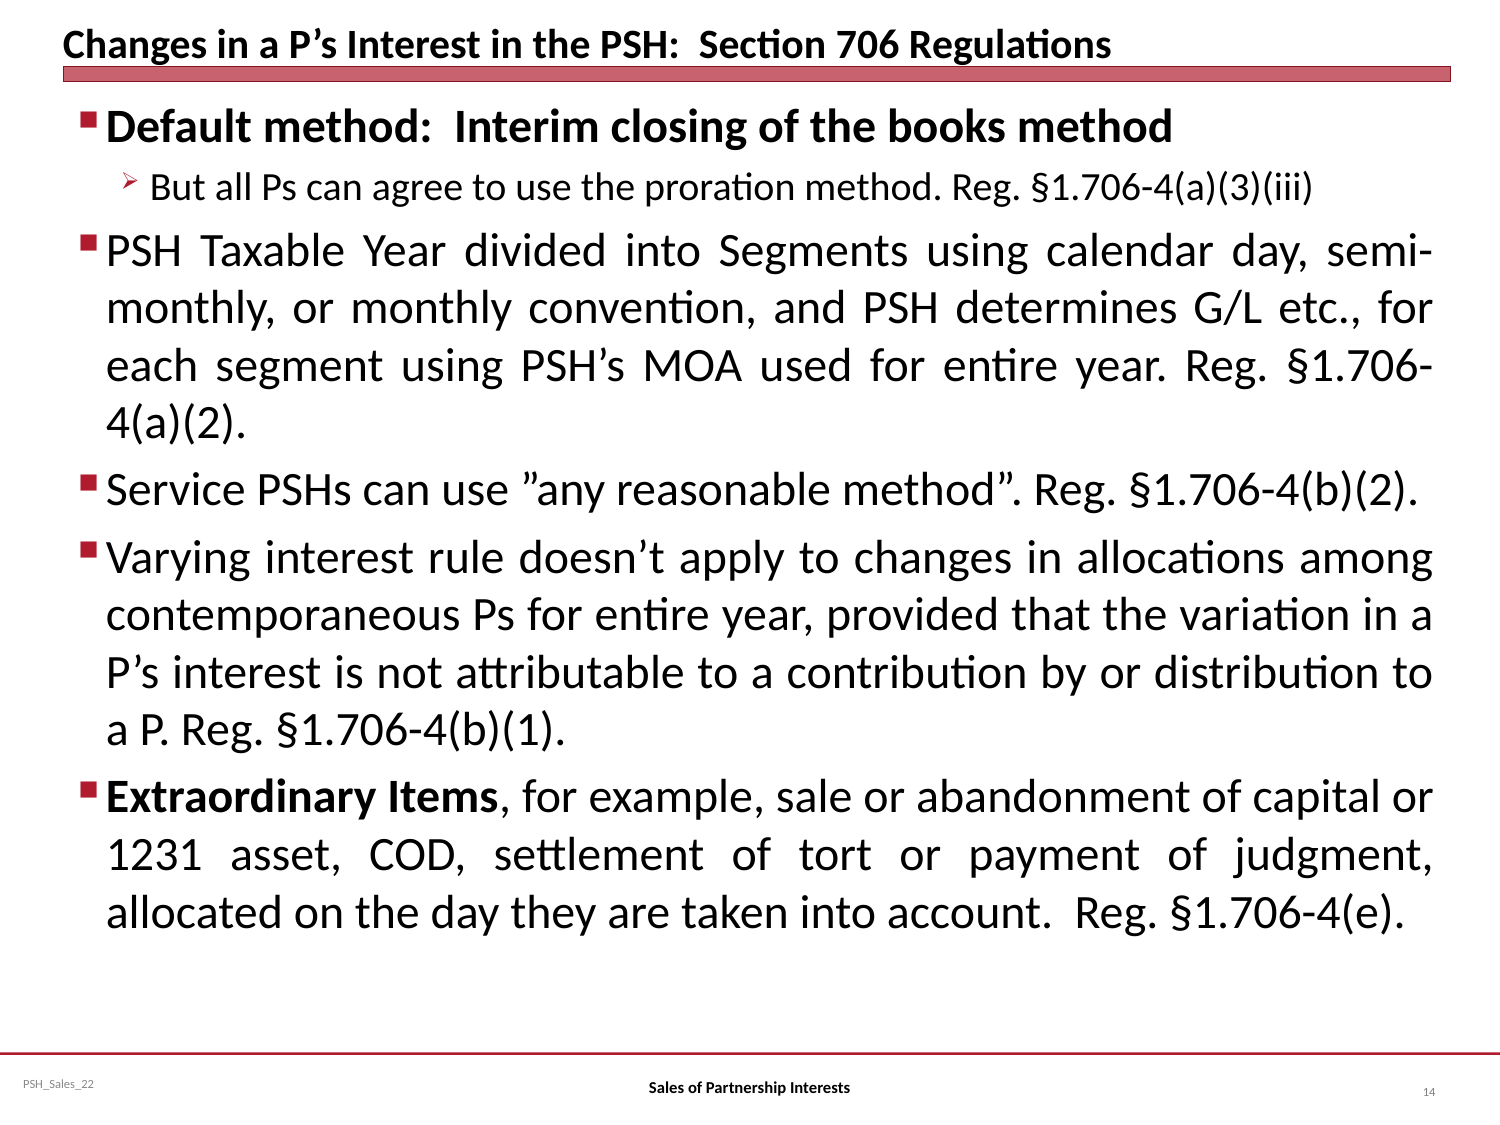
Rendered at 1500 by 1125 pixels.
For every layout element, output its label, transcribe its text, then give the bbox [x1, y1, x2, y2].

list Default method: Interim closing of the books method But all Ps can agree to use the proration method. Reg. §1.706-4(a)(3)(iii) PSH Taxable Year divided into Segments using calendar day, semi-monthly, or monthly convention, and PSH determines G/L etc., for each segment using PSH’s MOA used for entire year. Reg. §1.706-4(a)(2). Service PSHs can use ”any reasonable method”. Reg. §1.706-4(b)(2). Varying interest rule doesn’t apply to changes in allocations among contemporaneous Ps for entire year, provided that the variation in a P’s interest is not attributable to a contribution by or distribution to a P. Reg. §1.706-4(b)(1). Extraordinary Items, for example, sale or abandonment of capital or 1231 asset, COD, settlement of tort or payment of judgment, allocated on the day they are taken into account. Reg. §1.706-4(e). [63, 87, 1451, 1041]
footer Sales of Partnership Interests [512, 1056, 988, 1117]
title Changes in a P’s Interest in the PSH: Section 706 Regulations [62, 6, 1451, 67]
slide_number 14 [1375, 1061, 1451, 1122]
